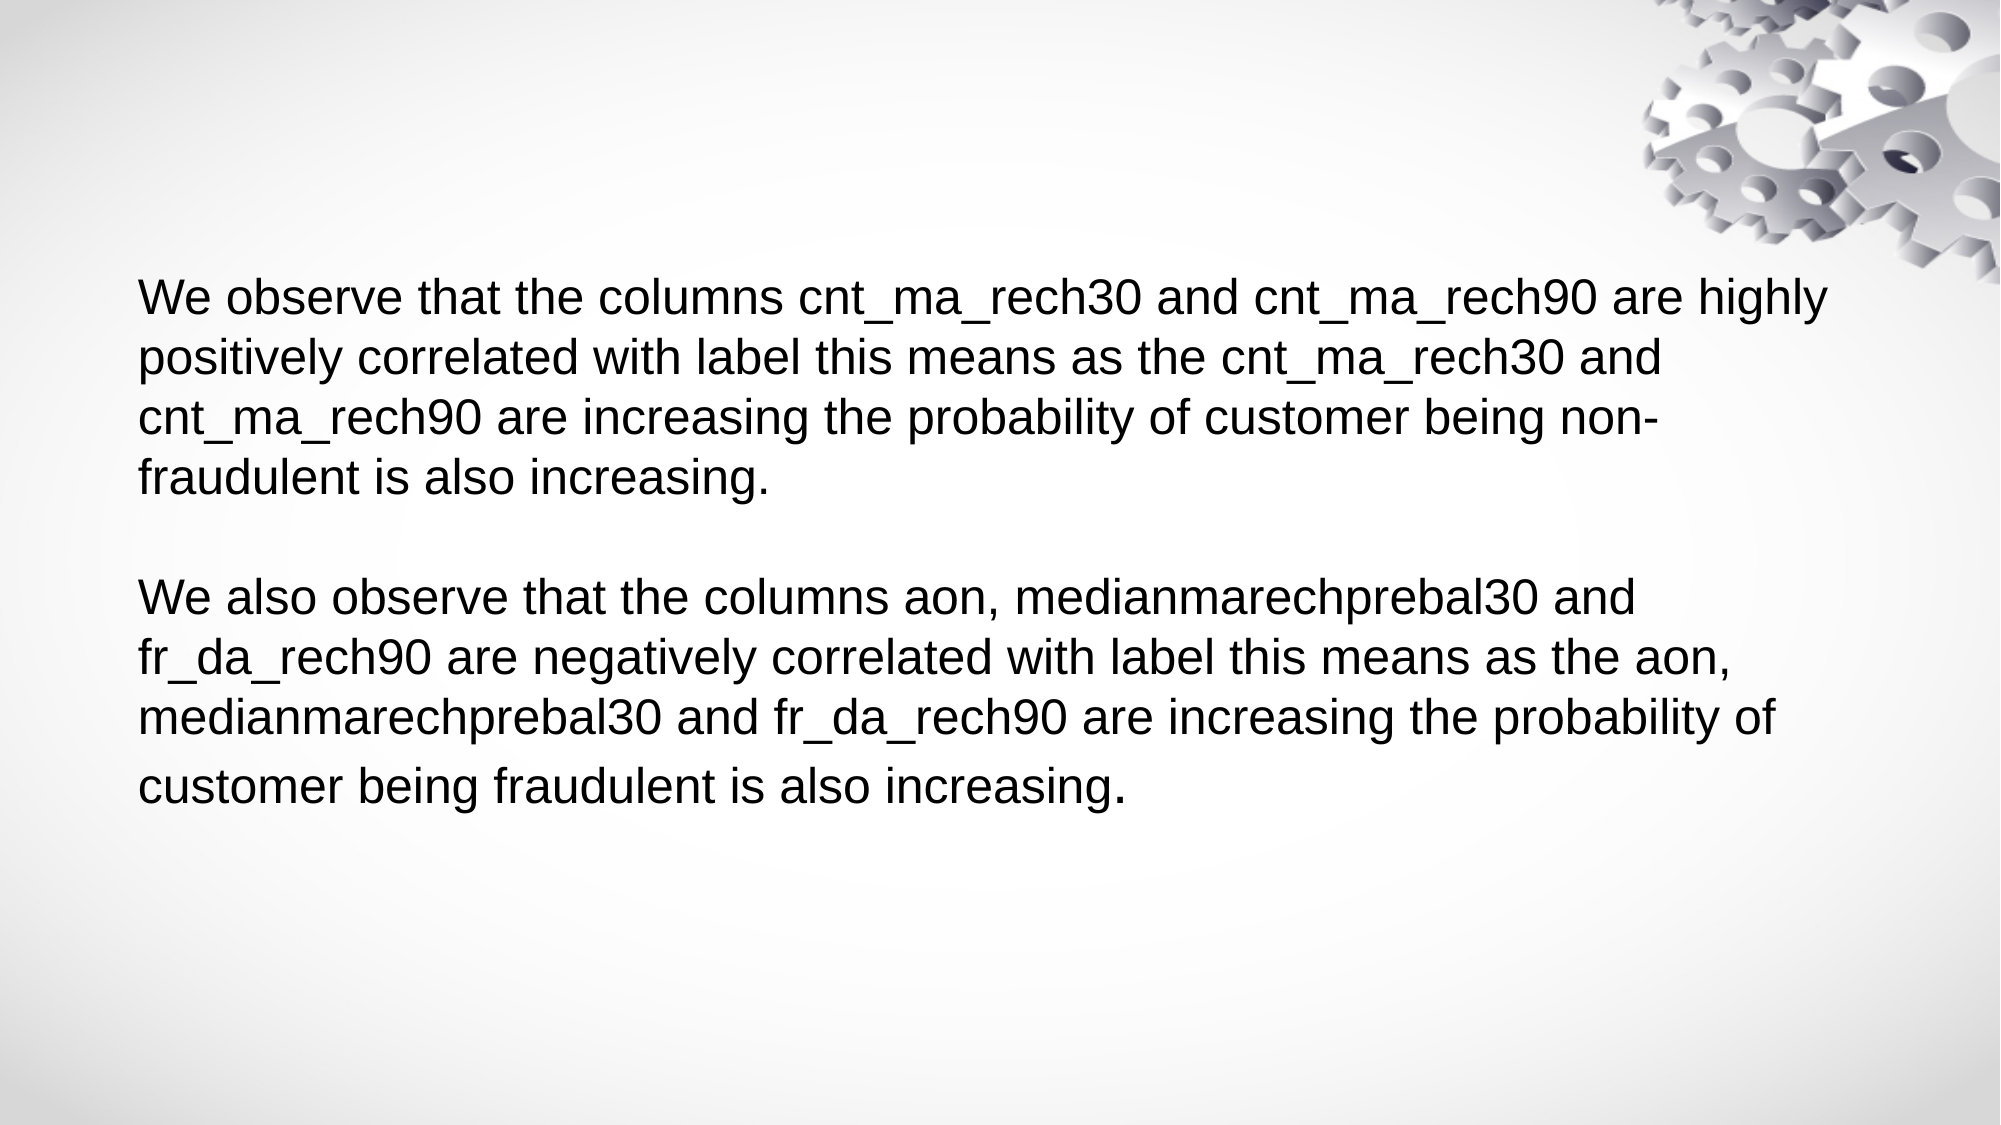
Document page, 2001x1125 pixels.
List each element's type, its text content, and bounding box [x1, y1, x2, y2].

text_box We observe that the columns cnt_ma_rech30 and cnt_ma_rech90 are highly positively correlated with label this means as the cnt_ma_rech30 and cnt_ma_rech90 are increasing the probability of customer being non-fraudulent is also increasing. We also observe that the columns aon, medianmarechprebal30 and fr_da_rech90 are negatively correlated with label this means as the aon, medianmarechprebal30 and fr_da_rech90 are increasing the probability of customer being fraudulent is also increasing. [122, 257, 1878, 823]
picture [0, 0, 2000, 1125]
